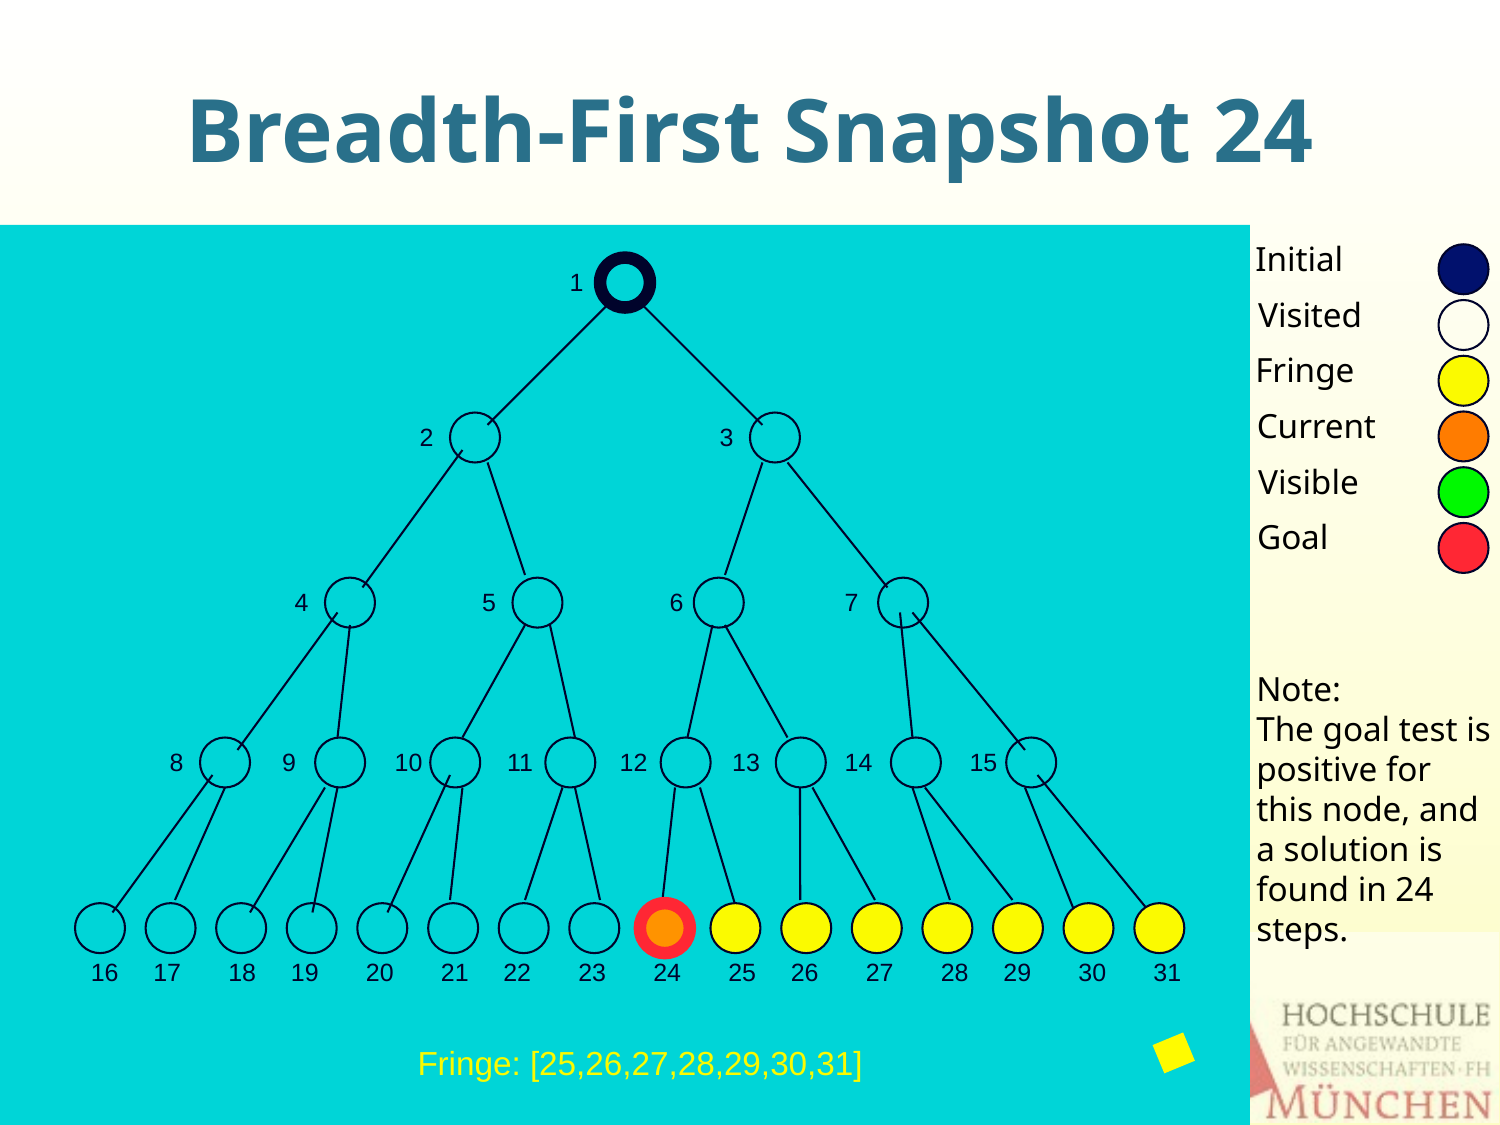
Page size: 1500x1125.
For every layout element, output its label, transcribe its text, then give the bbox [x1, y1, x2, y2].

text_box 7 [838, 580, 866, 623]
text_box 26 [784, 950, 826, 993]
text_box [878, 577, 929, 628]
text_box Fringe [1249, 343, 1361, 396]
text_box [430, 737, 481, 788]
text_box 25 [722, 950, 763, 993]
text_box [324, 577, 375, 628]
text_box [1438, 411, 1489, 462]
text_box Visited [1251, 287, 1369, 340]
text_box [75, 903, 125, 950]
text_box [781, 903, 832, 950]
text_box [749, 412, 800, 463]
text_box [992, 903, 1043, 950]
text_box [428, 903, 479, 950]
text_box 4 [288, 579, 316, 623]
title Breadth-First Snapshot 24 [90, 0, 1410, 255]
text_box [922, 903, 973, 950]
text_box 14 [838, 739, 879, 783]
text_box 31 [1147, 950, 1188, 993]
text_box [200, 737, 251, 788]
text_box 8 [163, 739, 191, 783]
text_box 11 [500, 739, 540, 783]
text_box 27 [859, 950, 901, 993]
text_box [1134, 903, 1185, 950]
text_box [890, 737, 941, 788]
text_box [1438, 467, 1489, 518]
text_box 23 [572, 950, 613, 993]
text_box 17 [147, 950, 188, 993]
text_box 12 [613, 739, 654, 783]
text_box [450, 412, 500, 463]
text_box [660, 737, 711, 788]
text_box 13 [725, 739, 767, 783]
text_box [710, 903, 761, 950]
text_box 30 [1072, 950, 1113, 993]
text_box Goal [1250, 510, 1336, 563]
text_box 16 [84, 950, 126, 993]
text_box [693, 577, 744, 628]
text_box Visible [1251, 454, 1366, 507]
text_box [216, 903, 267, 950]
text_box Note: The goal test is positive for this node, and a solution is found in 24 steps. [1250, 661, 1500, 954]
text_box [145, 903, 196, 950]
text_box Fringe: [25,26,27,28,29,30,31] [411, 1036, 879, 1089]
text_box [0, 224, 1250, 1125]
text_box 15 [963, 739, 1004, 783]
text_box [286, 903, 337, 950]
text_box 20 [359, 950, 401, 993]
text_box [1006, 737, 1057, 788]
text_box [357, 903, 408, 950]
text_box [639, 903, 690, 950]
text_box 5 [475, 579, 503, 623]
text_box [600, 257, 650, 308]
text_box [851, 903, 902, 950]
text_box [569, 903, 620, 950]
text_box 18 [222, 950, 263, 993]
text_box [1438, 522, 1489, 573]
text_box 19 [284, 950, 326, 993]
slide_number [1152, 1032, 1196, 1074]
text_box 1 [563, 260, 591, 303]
text_box 28 [934, 950, 976, 993]
text_box [1438, 300, 1489, 350]
text_box 9 [275, 739, 303, 783]
text_box 29 [997, 950, 1038, 993]
text_box [1063, 903, 1114, 950]
text_box Current [1250, 398, 1383, 452]
text_box [512, 577, 563, 628]
text_box 3 [713, 414, 741, 458]
text_box [315, 737, 366, 788]
text_box [1438, 355, 1489, 406]
text_box [1438, 244, 1489, 295]
text_box 2 [413, 414, 441, 458]
text_box [498, 903, 549, 950]
text_box 24 [647, 950, 688, 993]
text_box Initial [1249, 231, 1350, 285]
text_box 10 [388, 739, 429, 783]
text_box [1250, 954, 1499, 1123]
text_box [545, 737, 596, 788]
text_box 6 [663, 579, 691, 623]
text_box 21 [434, 950, 476, 993]
text_box 22 [497, 950, 538, 993]
text_box [775, 737, 826, 788]
